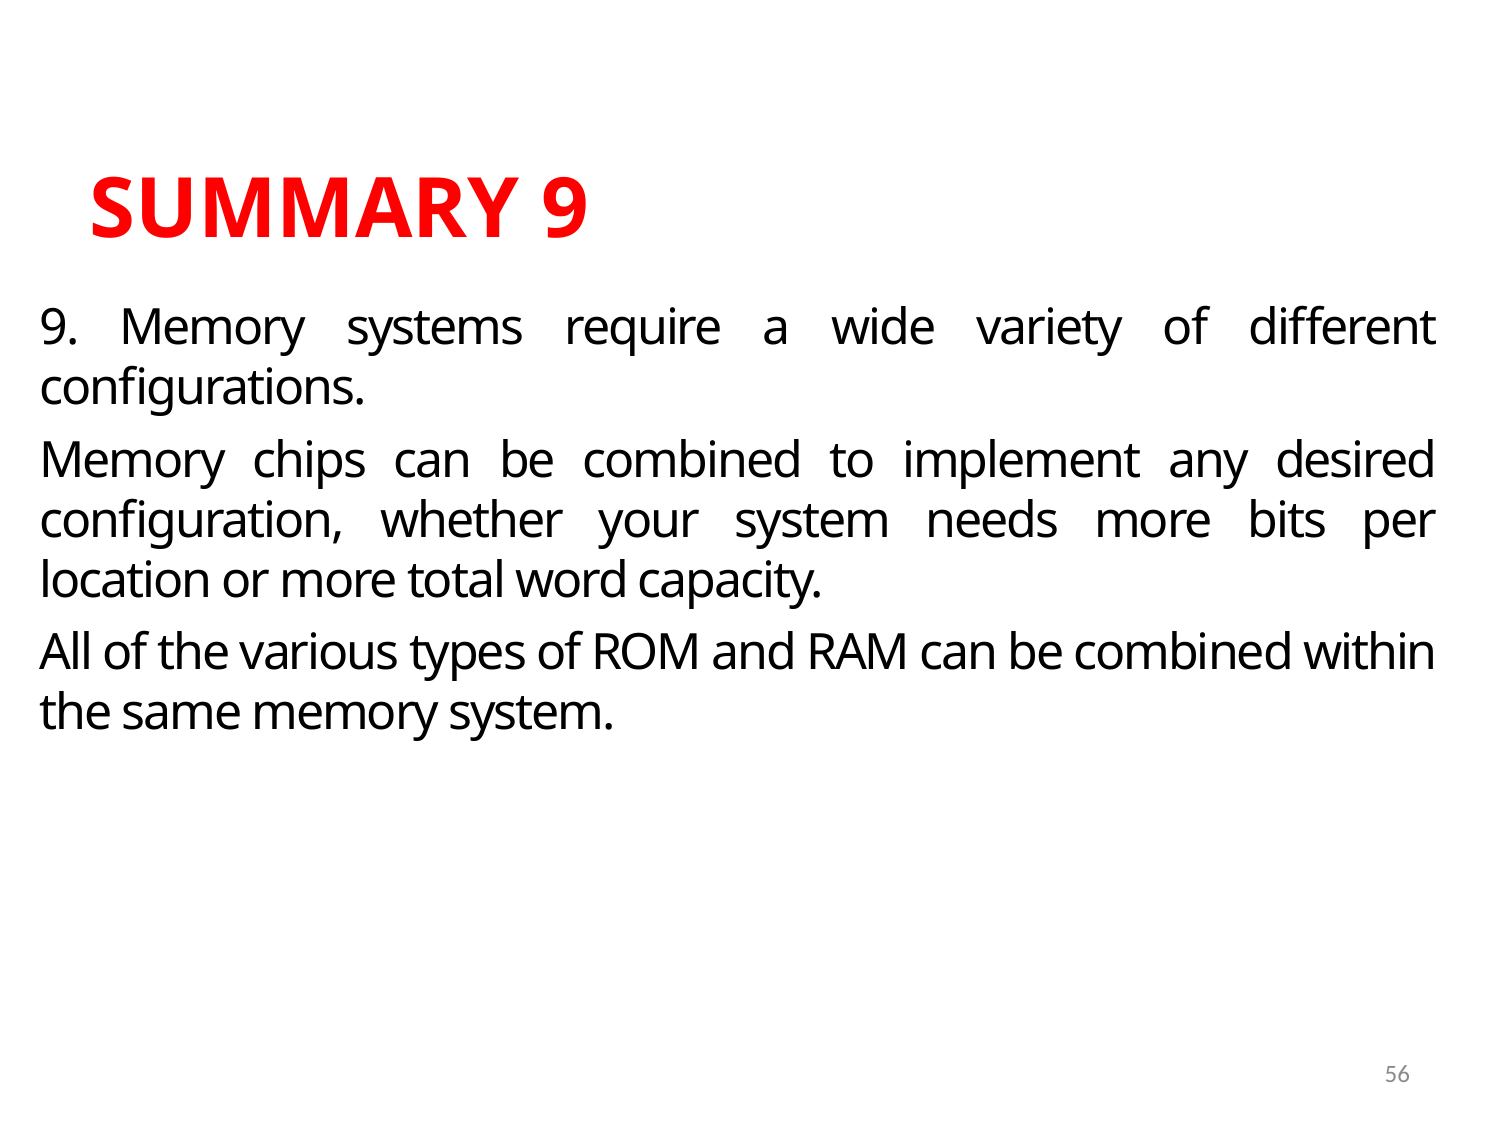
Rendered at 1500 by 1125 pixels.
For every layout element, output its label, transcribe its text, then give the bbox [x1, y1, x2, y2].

text_box SUMMARY 9 [75, 146, 1300, 262]
text_box 9. Memory systems require a wide variety of different configurations. Memory chips can be combined to implement any desired configuration, whether your system needs more bits per location or more total word capacity. All of the various types of ROM and RAM can be combined within the same memory system. [24, 287, 1450, 748]
slide_number 56 [1074, 1042, 1425, 1103]
